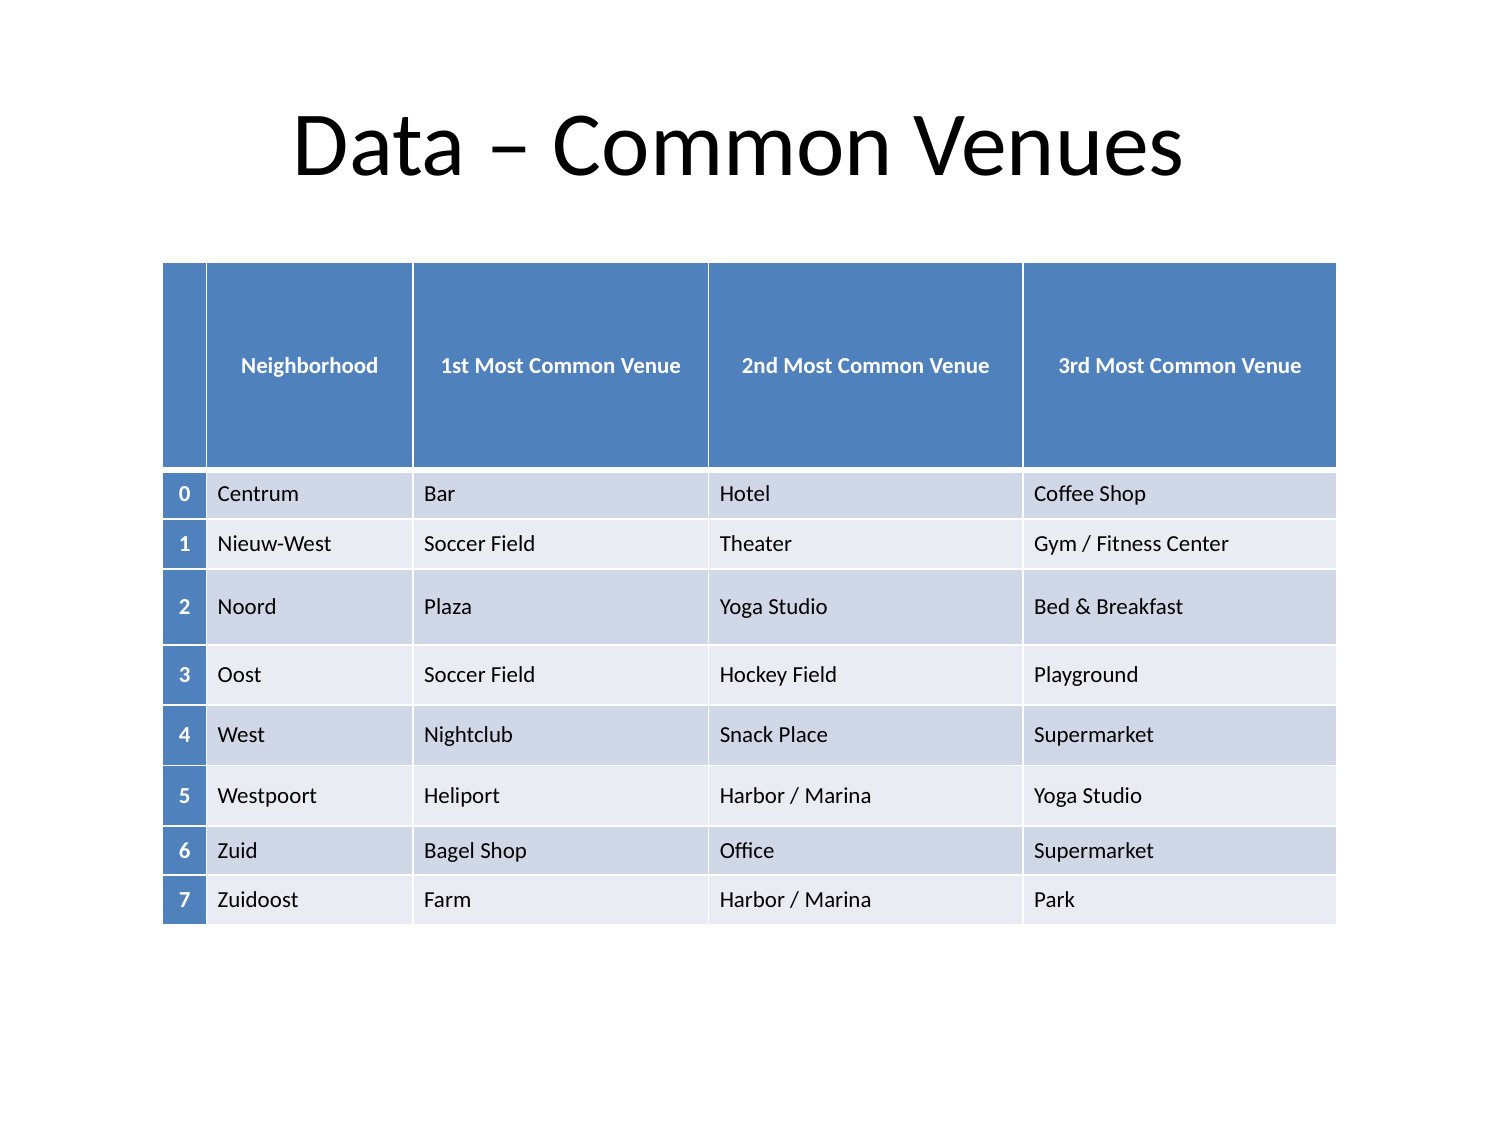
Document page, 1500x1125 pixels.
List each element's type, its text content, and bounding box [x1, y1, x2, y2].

table_cell Nieuw-West [207, 520, 412, 568]
table_cell Playground [1024, 646, 1336, 704]
table_cell 2 [163, 570, 206, 644]
table_header Neighborhood [207, 263, 412, 467]
table_header 1st Most Common Venue [414, 263, 708, 467]
table_cell Zuid [207, 827, 412, 874]
table_cell Zuidoost [207, 876, 412, 924]
table_cell Noord [207, 570, 412, 644]
table_cell Yoga Studio [709, 570, 1022, 644]
table_cell Bed & Breakfast [1024, 570, 1336, 644]
table_cell Westpoort [207, 766, 412, 825]
table_cell Supermarket [1024, 706, 1336, 765]
table_cell Bar [414, 473, 708, 518]
table_cell 7 [163, 876, 206, 924]
table_cell Farm [414, 876, 708, 924]
table_header 3rd Most Common Venue [1024, 263, 1336, 467]
table_cell 0 [163, 473, 206, 518]
table_cell Supermarket [1024, 827, 1336, 874]
table_cell Park [1024, 876, 1336, 924]
table_cell Snack Place [709, 706, 1022, 765]
table_cell Coffee Shop [1024, 473, 1336, 518]
table_cell Harbor / Marina [709, 766, 1022, 825]
table_cell Soccer Field [414, 520, 708, 568]
table_cell Hotel [709, 473, 1022, 518]
table_cell Harbor / Marina [709, 876, 1022, 924]
table_cell Hockey Field [709, 646, 1022, 704]
table_cell Yoga Studio [1024, 766, 1336, 825]
table_cell West [207, 706, 412, 765]
table_cell 1 [163, 520, 206, 568]
table_cell Theater [709, 520, 1022, 568]
table_cell Heliport [414, 766, 708, 825]
table_header [163, 263, 206, 467]
table_cell Bagel Shop [414, 827, 708, 874]
table_cell 6 [163, 827, 206, 874]
table_cell 3 [163, 646, 206, 704]
table_cell Nightclub [414, 706, 708, 765]
table_cell 4 [163, 706, 206, 765]
table_header 2nd Most Common Venue [709, 263, 1022, 467]
table_cell 5 [163, 766, 206, 825]
table_cell Centrum [207, 473, 412, 518]
title Data – Common Venues [75, 45, 1425, 233]
table_cell Plaza [414, 570, 708, 644]
table_cell Office [709, 827, 1022, 874]
table_cell Gym / Fitness Center [1024, 520, 1336, 568]
table_cell Soccer Field [414, 646, 708, 704]
table_cell Oost [207, 646, 412, 704]
